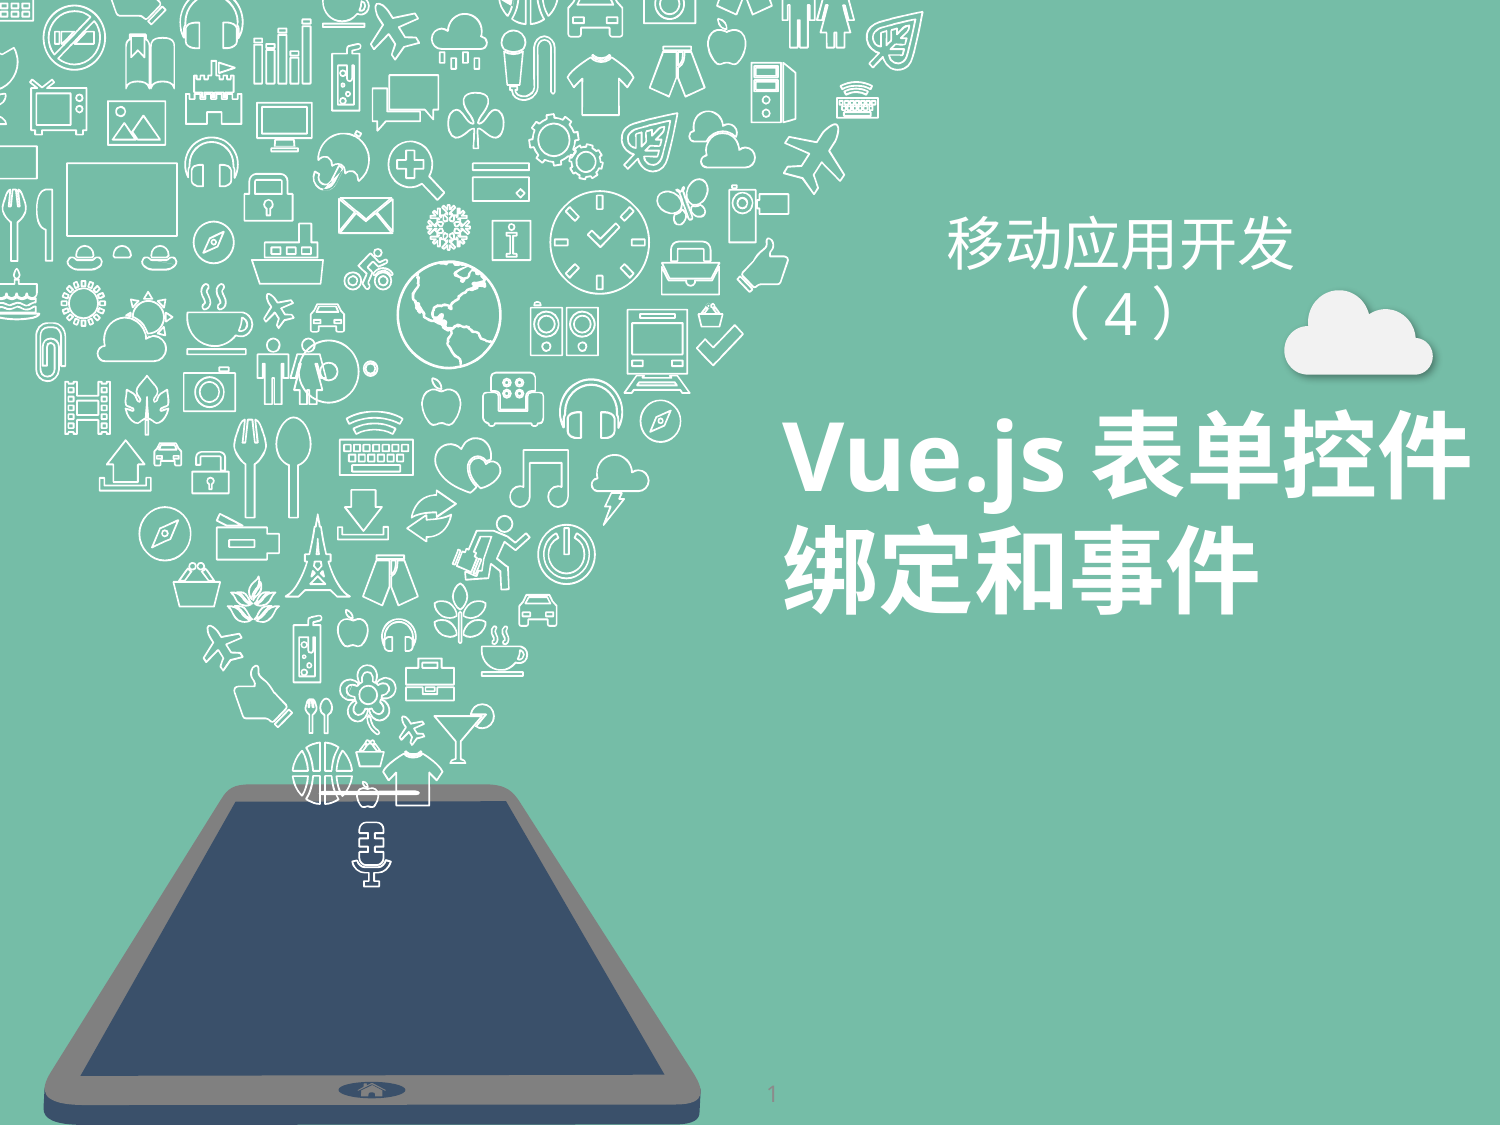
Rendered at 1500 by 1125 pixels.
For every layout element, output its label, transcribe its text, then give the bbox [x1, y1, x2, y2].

text_box Vue.js表单控件绑定和事件 [924, 388, 1500, 634]
text_box 移动应用开发（4） [924, 199, 1370, 355]
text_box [38, 888, 709, 1125]
text_box [1284, 290, 1433, 375]
slide_number 1 [712, 1064, 833, 1125]
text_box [0, 0, 924, 888]
